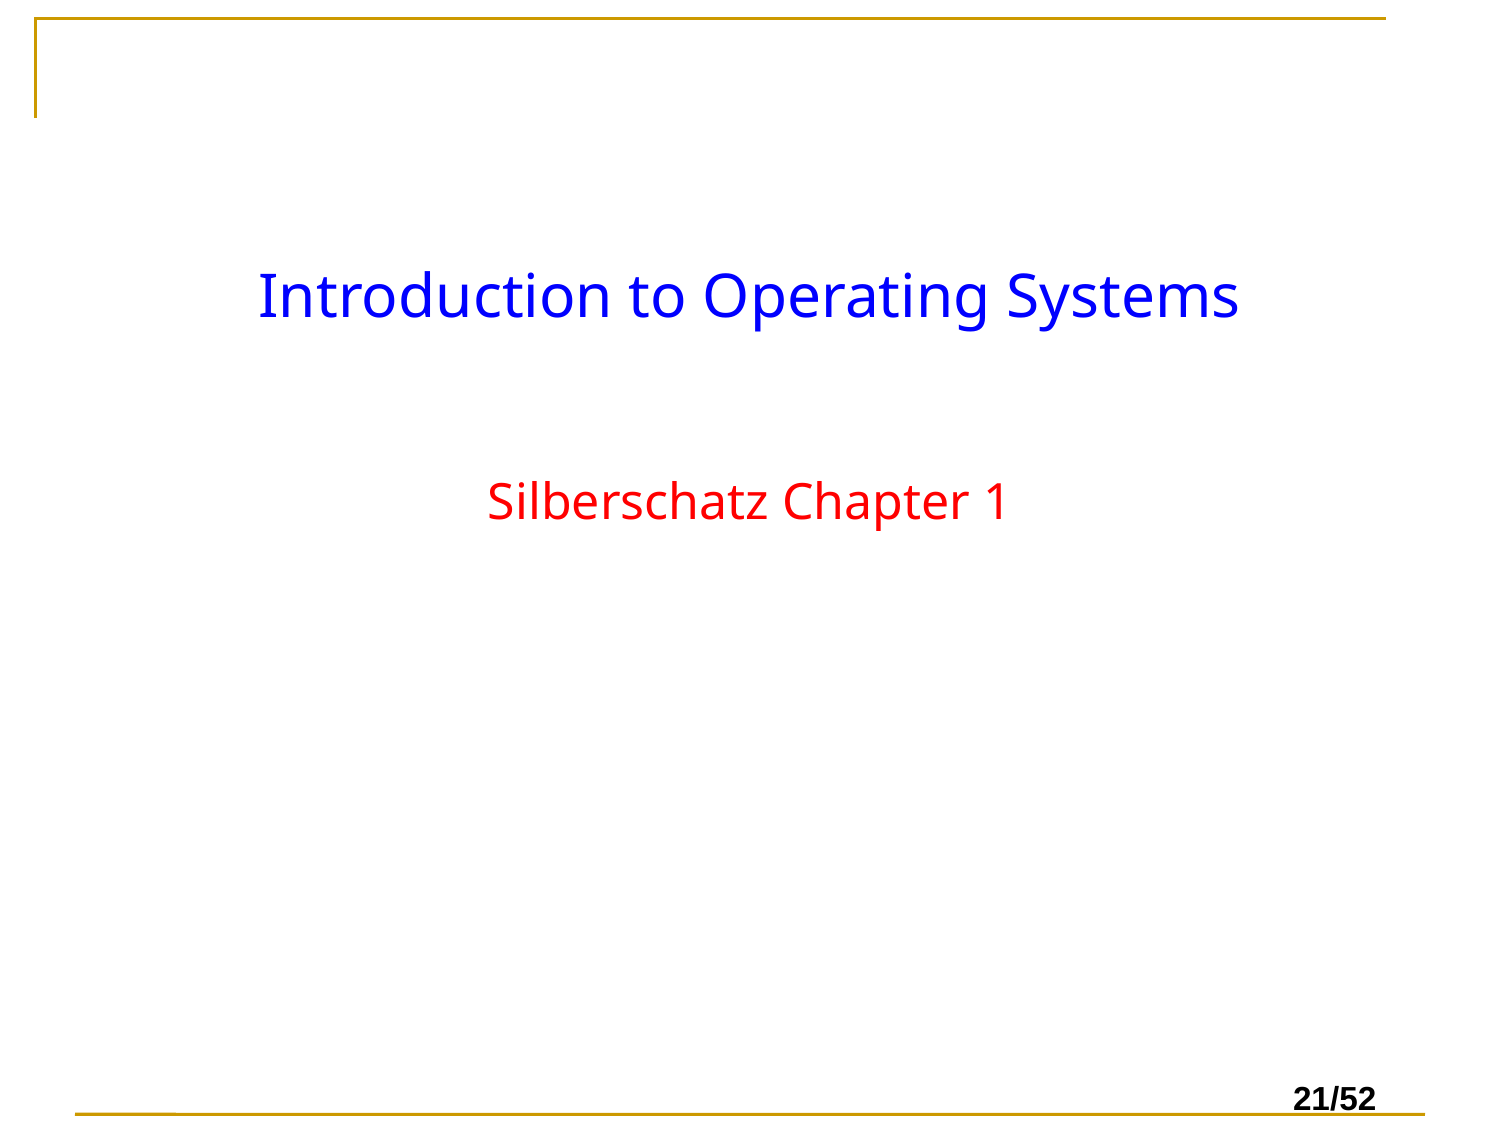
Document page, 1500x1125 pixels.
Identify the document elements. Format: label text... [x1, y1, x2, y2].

subtitle Silberschatz Chapter 1 [225, 462, 1275, 613]
title Introduction to Operating Systems [37, 249, 1463, 591]
